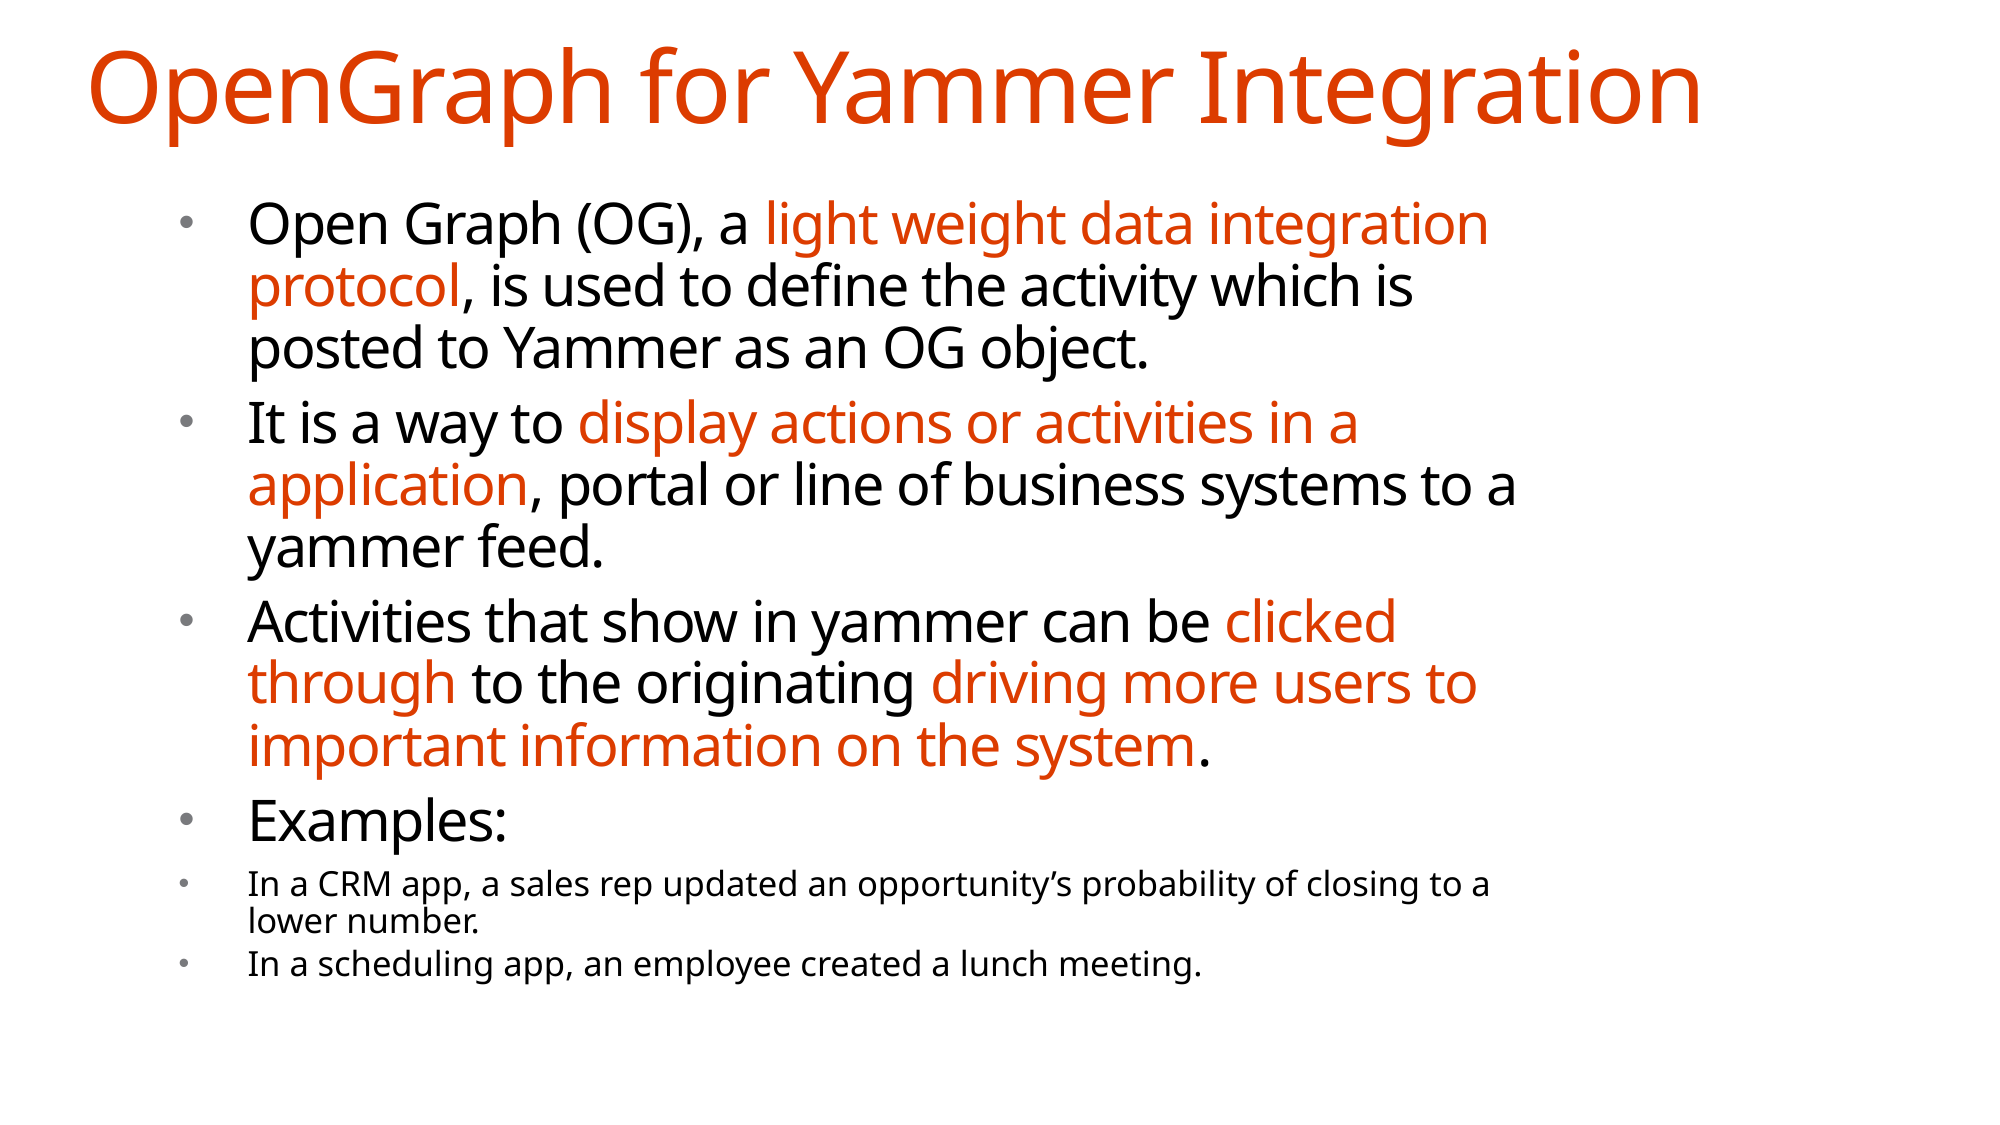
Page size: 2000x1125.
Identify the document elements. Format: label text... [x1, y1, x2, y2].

title OpenGraph for Yammer Integration [85, 37, 1914, 147]
list Open Graph (OG), a light weight data integration protocol, is used to define the activity which is posted to Yammer as an OG object. It is a way to display actions or activities in a application, portal or line of business systems to a yammer feed. Activities that show in yammer can be clicked through to the originating driving more users to important information on the system. Examples: In a CRM app, a sales rep updated an opportunity’s probability of closing to a lower number. In a scheduling app, an employee created a lunch meeting. [178, 194, 1551, 995]
